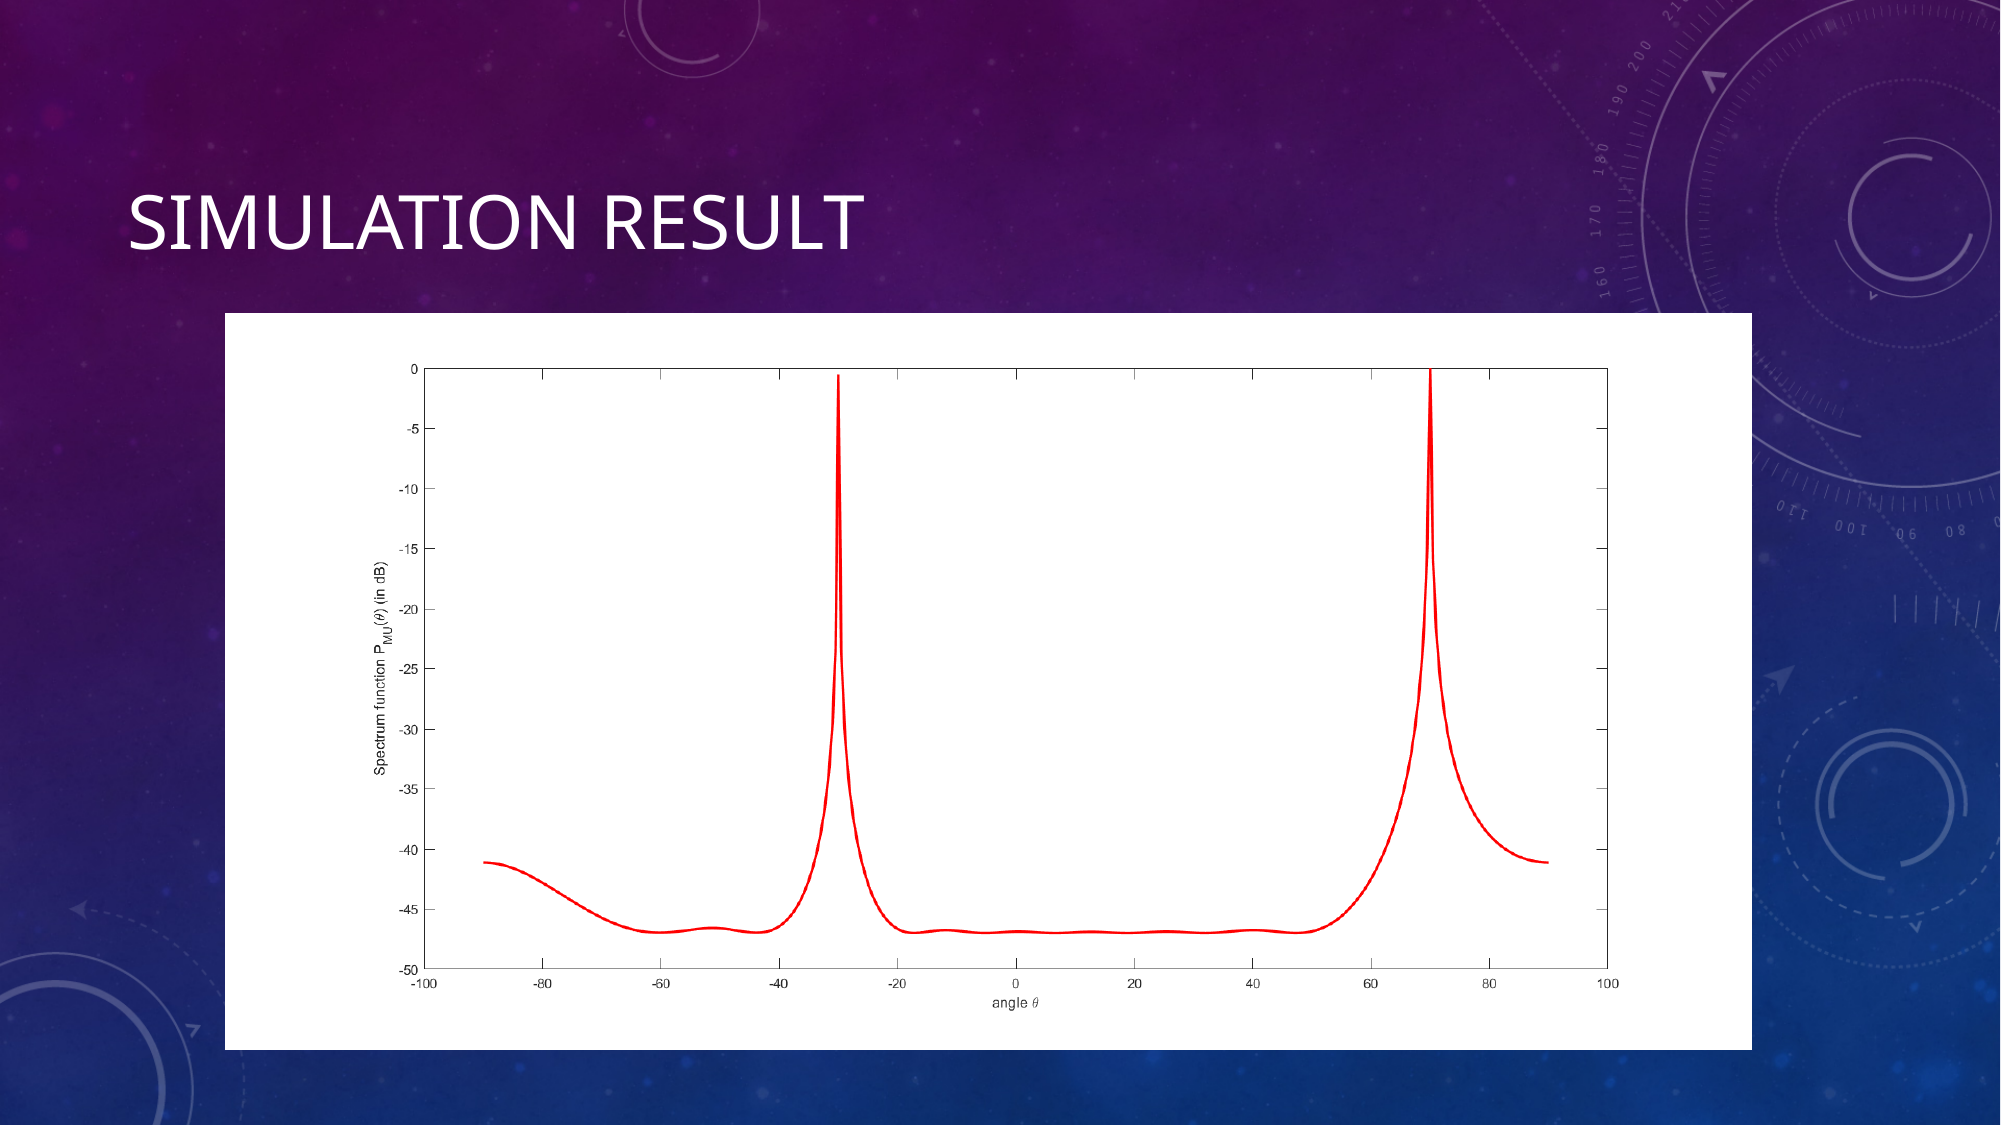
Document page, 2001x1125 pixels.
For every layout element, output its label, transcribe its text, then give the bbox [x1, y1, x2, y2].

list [225, 313, 1753, 1051]
picture [0, 0, 2001, 1125]
title Simulation result [112, 99, 1775, 339]
